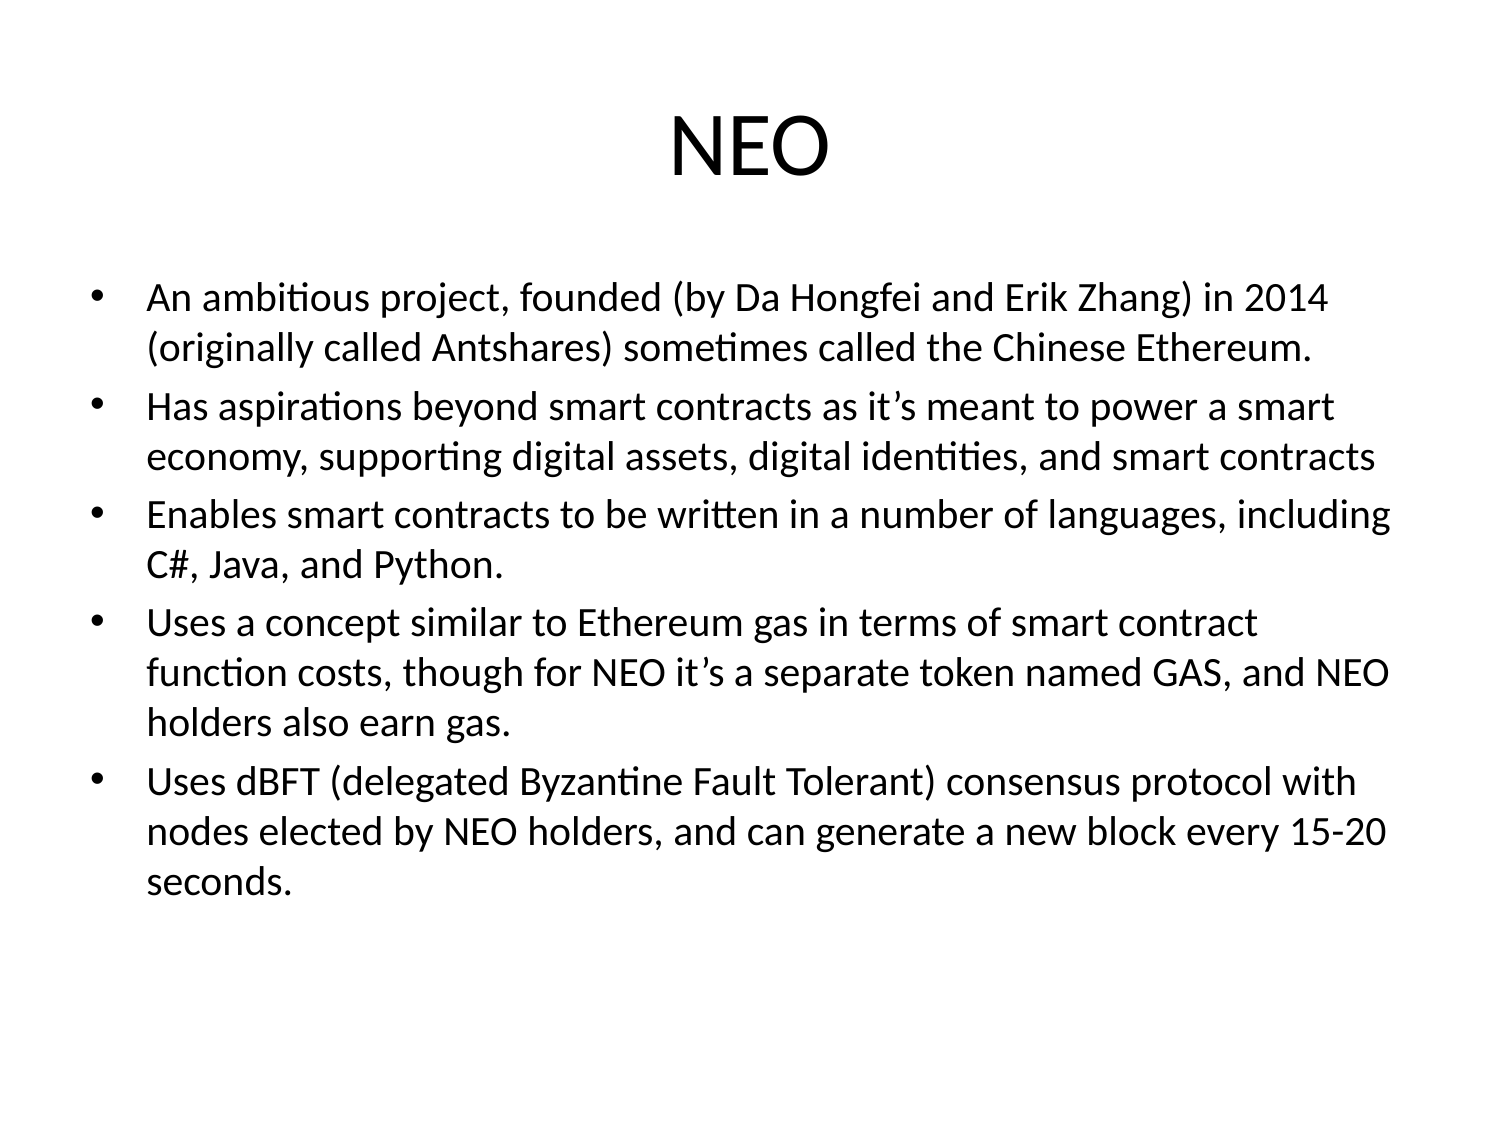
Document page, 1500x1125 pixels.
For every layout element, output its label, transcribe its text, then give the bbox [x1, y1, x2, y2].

list An ambitious project, founded (by Da Hongfei and Erik Zhang) in 2014 (originally called Antshares) sometimes called the Chinese Ethereum. Has aspirations beyond smart contracts as it’s meant to power a smart economy, supporting digital assets, digital identities, and smart contracts Enables smart contracts to be written in a number of languages, including C#, Java, and Python. Uses a concept similar to Ethereum gas in terms of smart contract function costs, though for NEO it’s a separate token named GAS, and NEO holders also earn gas. Uses dBFT (delegated Byzantine Fault Tolerant) consensus protocol with nodes elected by NEO holders, and can generate a new block every 15-20 seconds. [75, 262, 1425, 1005]
title NEO [75, 45, 1425, 233]
